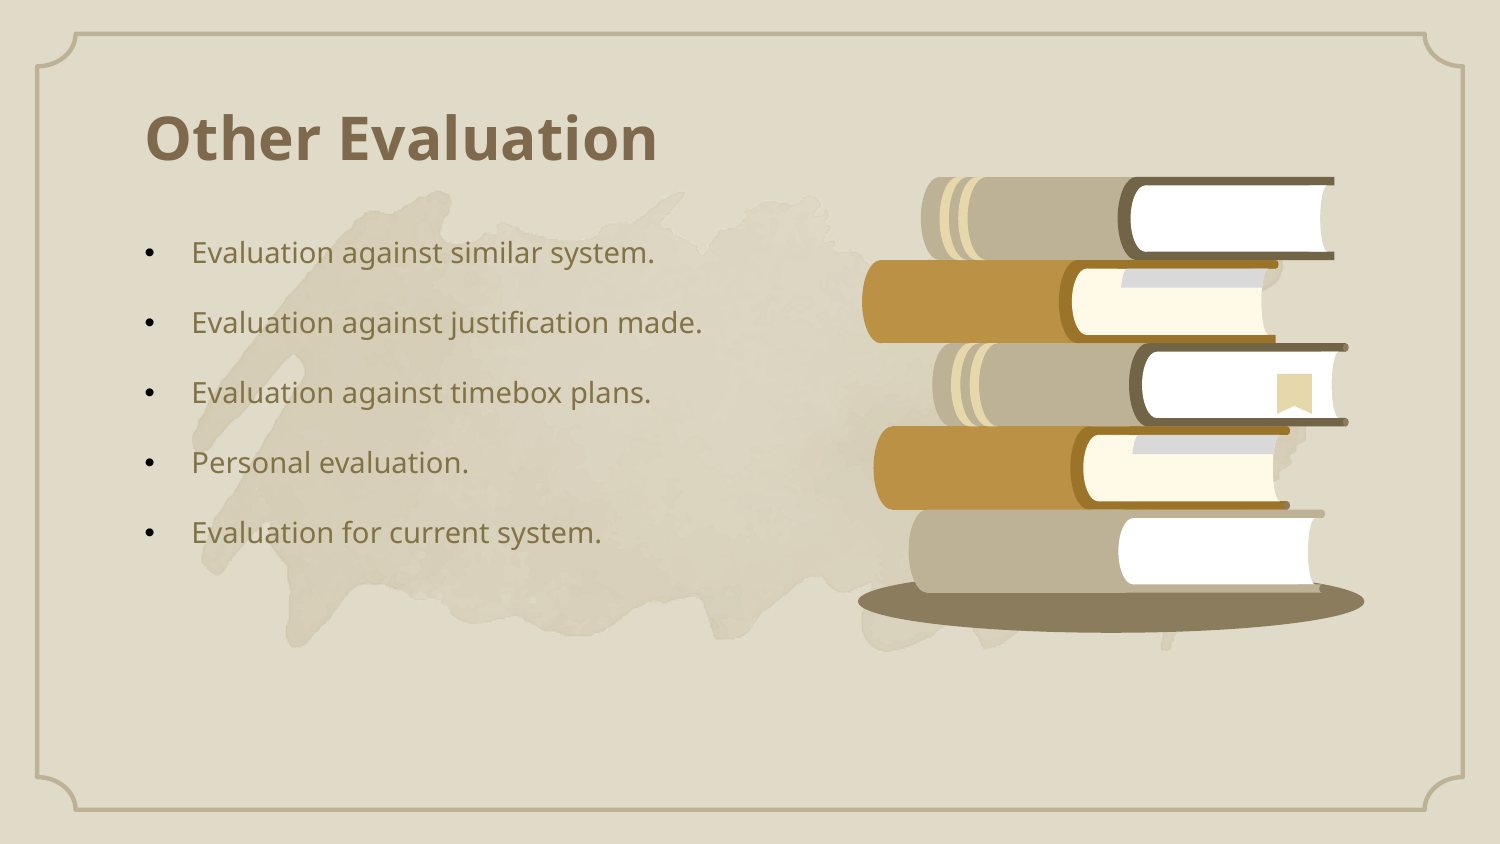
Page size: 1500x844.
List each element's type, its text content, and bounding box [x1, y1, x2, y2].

title Other Evaluation [129, 45, 738, 217]
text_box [857, 176, 1365, 634]
text_box Evaluation against similar system. Evaluation against justification made. Evaluation against timebox plans. Personal evaluation. Evaluation for current system. [129, 227, 852, 557]
